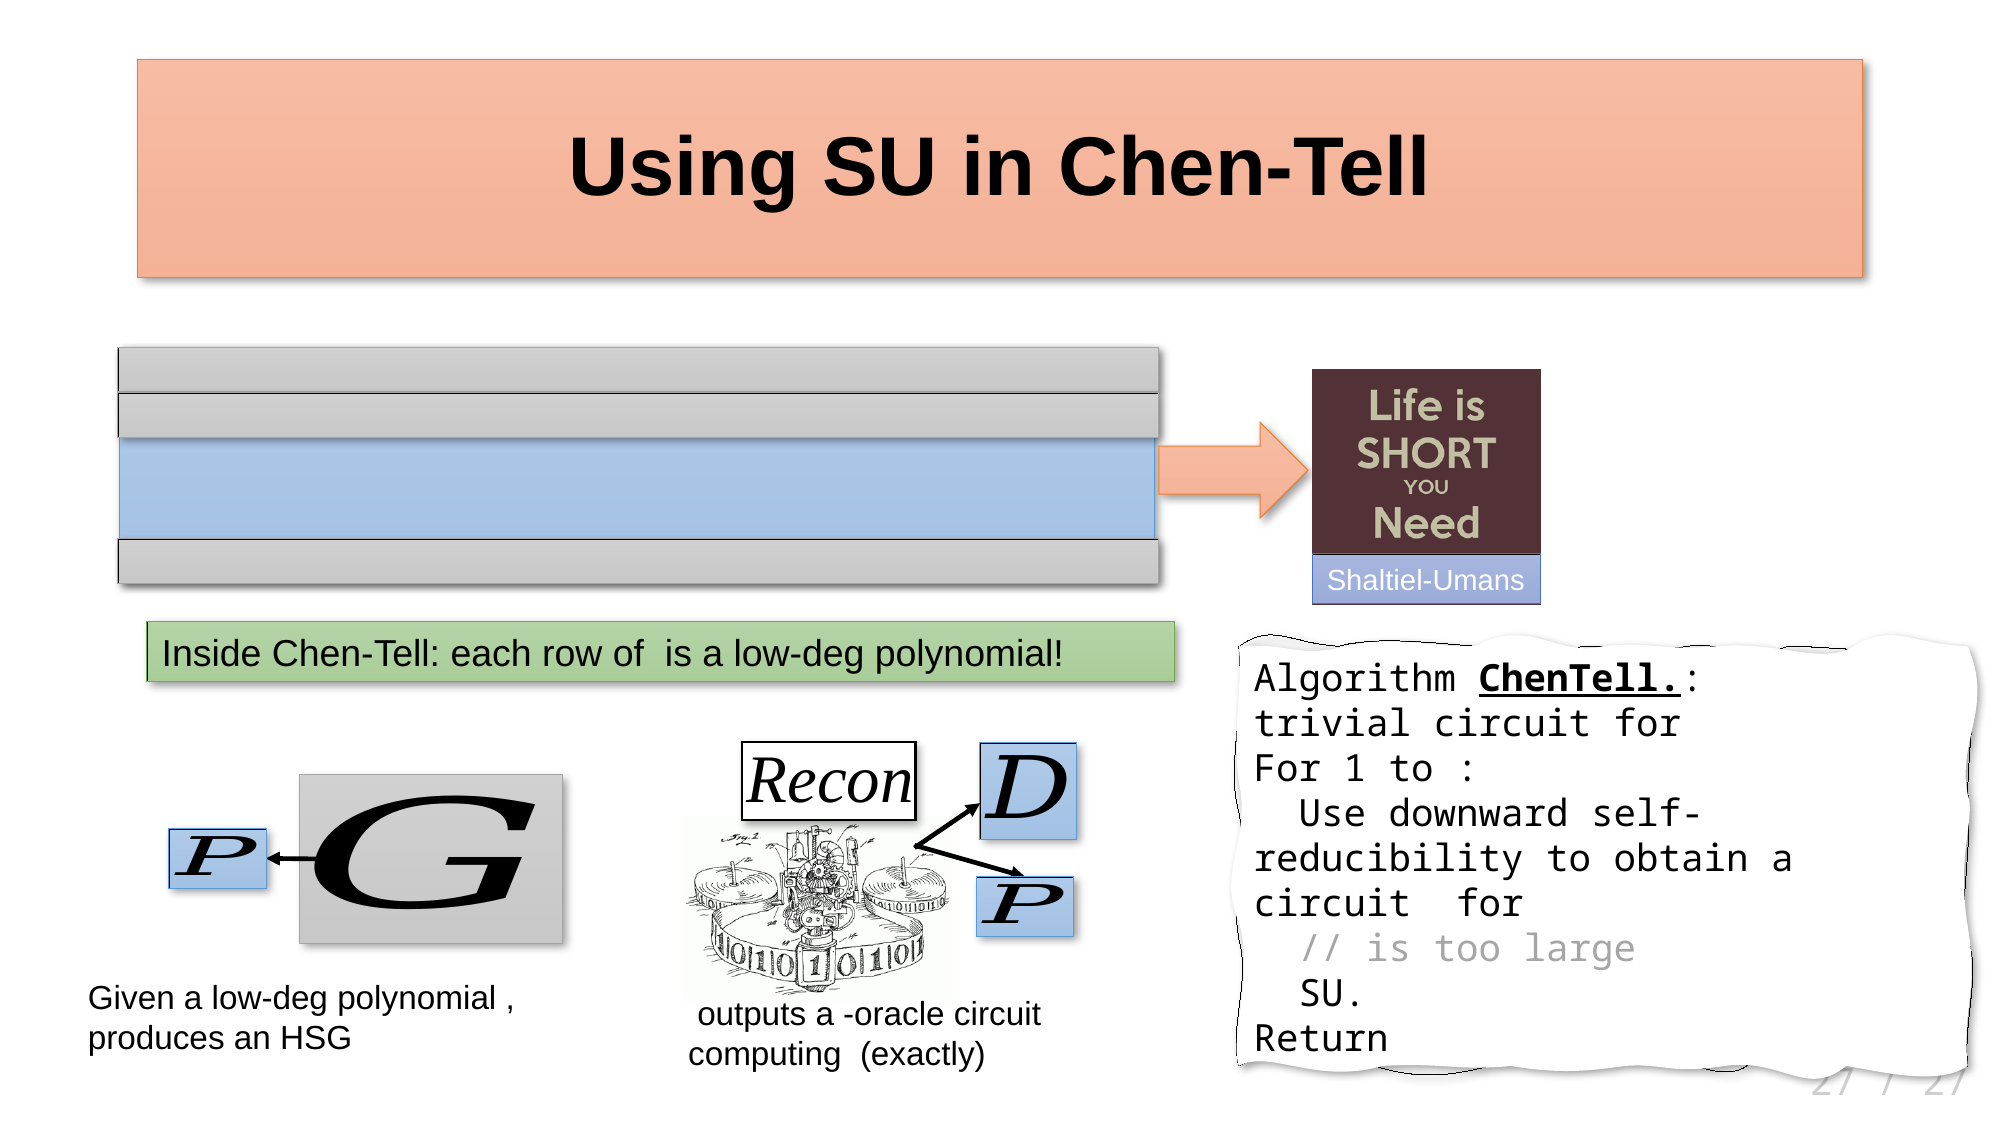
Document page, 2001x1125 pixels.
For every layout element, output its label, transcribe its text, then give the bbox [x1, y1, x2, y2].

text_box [73, 775, 563, 1066]
text_box [1158, 420, 1309, 520]
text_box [1312, 369, 1541, 605]
text_box [117, 347, 1159, 392]
text_box [117, 538, 1159, 584]
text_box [673, 743, 1119, 1081]
text_box [119, 444, 1155, 538]
title Using SU in Chen-Tell [137, 59, 1863, 278]
text_box [117, 392, 1159, 438]
text_box 27 / 27 [1794, 1050, 2000, 1110]
